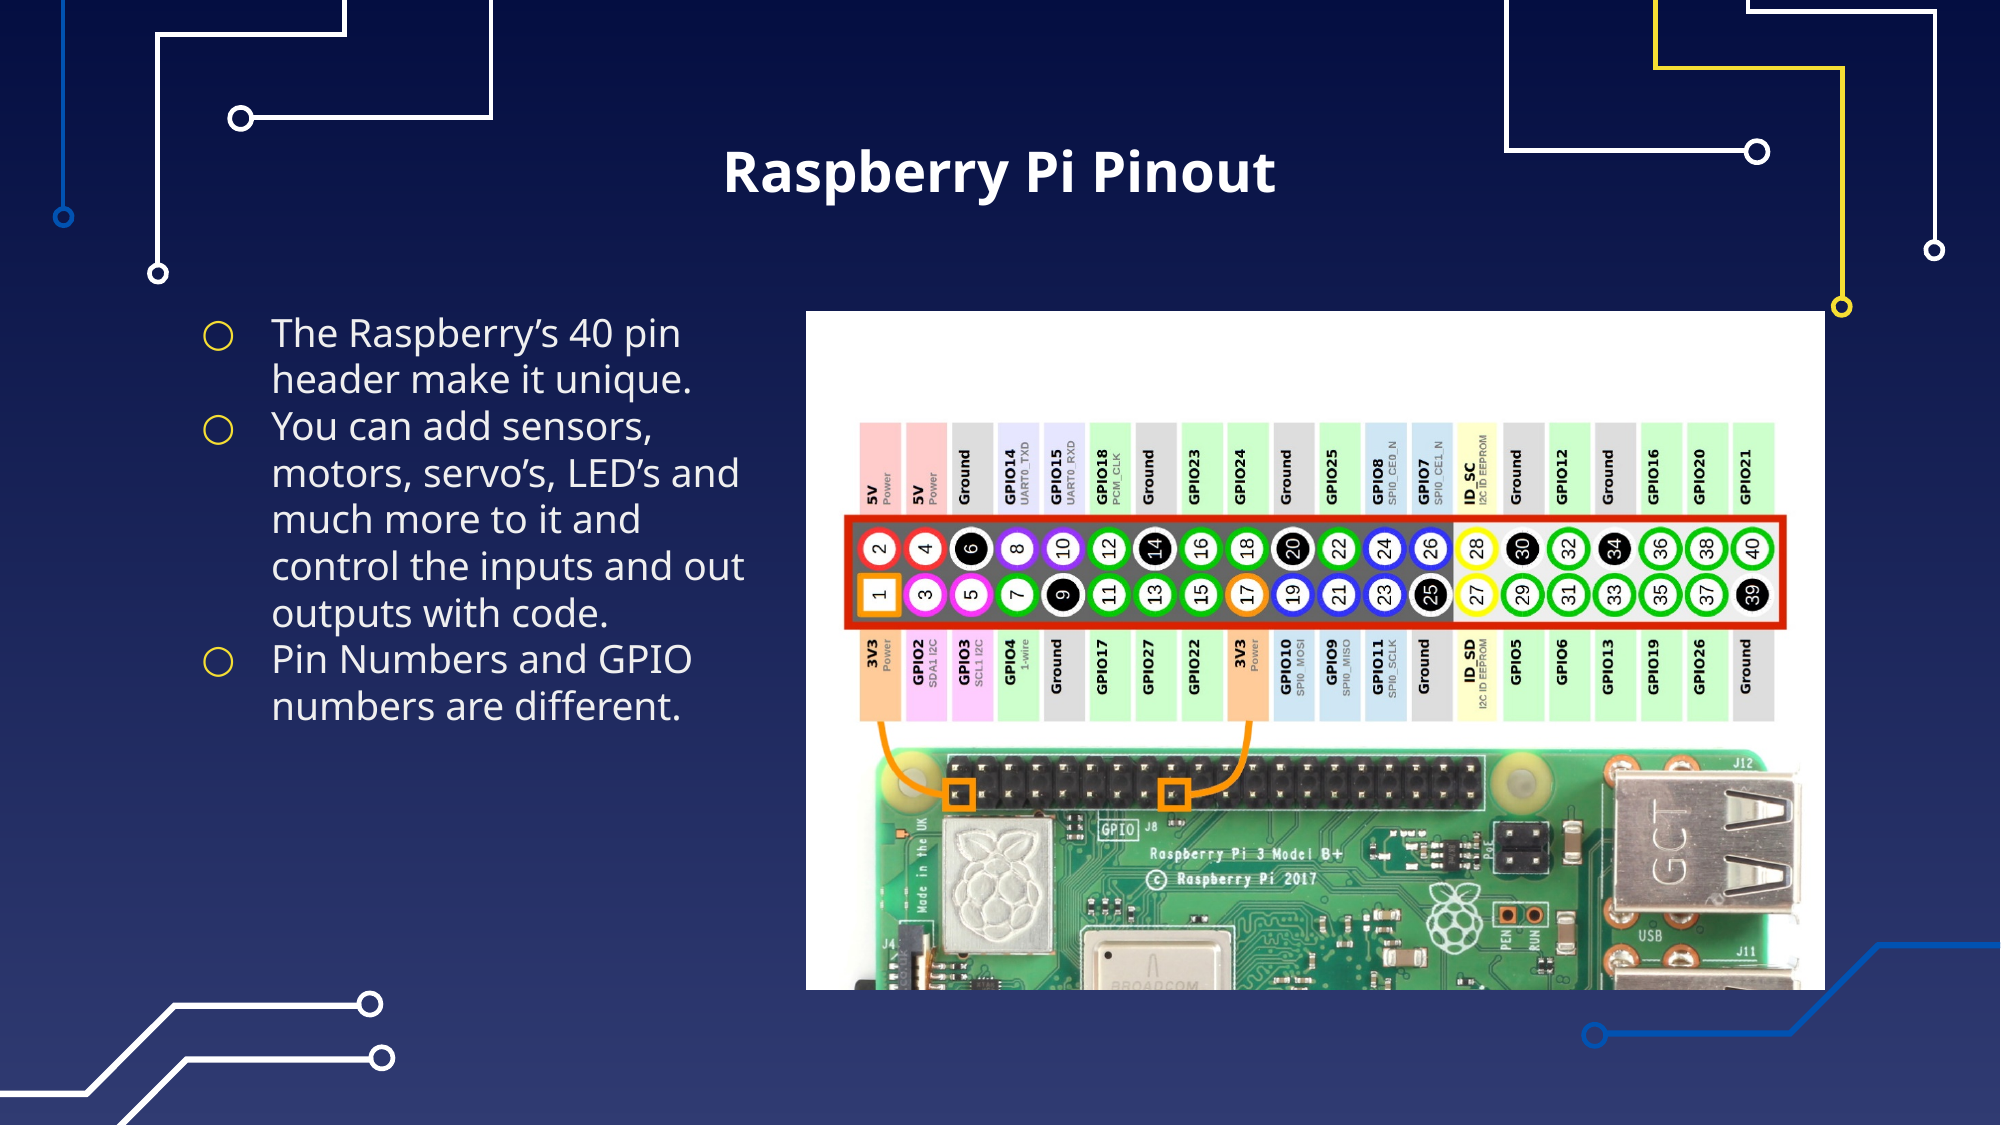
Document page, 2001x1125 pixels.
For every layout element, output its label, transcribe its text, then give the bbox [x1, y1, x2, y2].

picture [806, 310, 1825, 990]
title Raspberry Pi Pinout [356, 118, 1644, 223]
list The Raspberry’s 40 pin header make it unique. You can add sensors, motors, servo’s, LED’s and much more to it and control the inputs and out outputs with code. Pin Numbers and GPIO numbers are different. [156, 293, 793, 1007]
